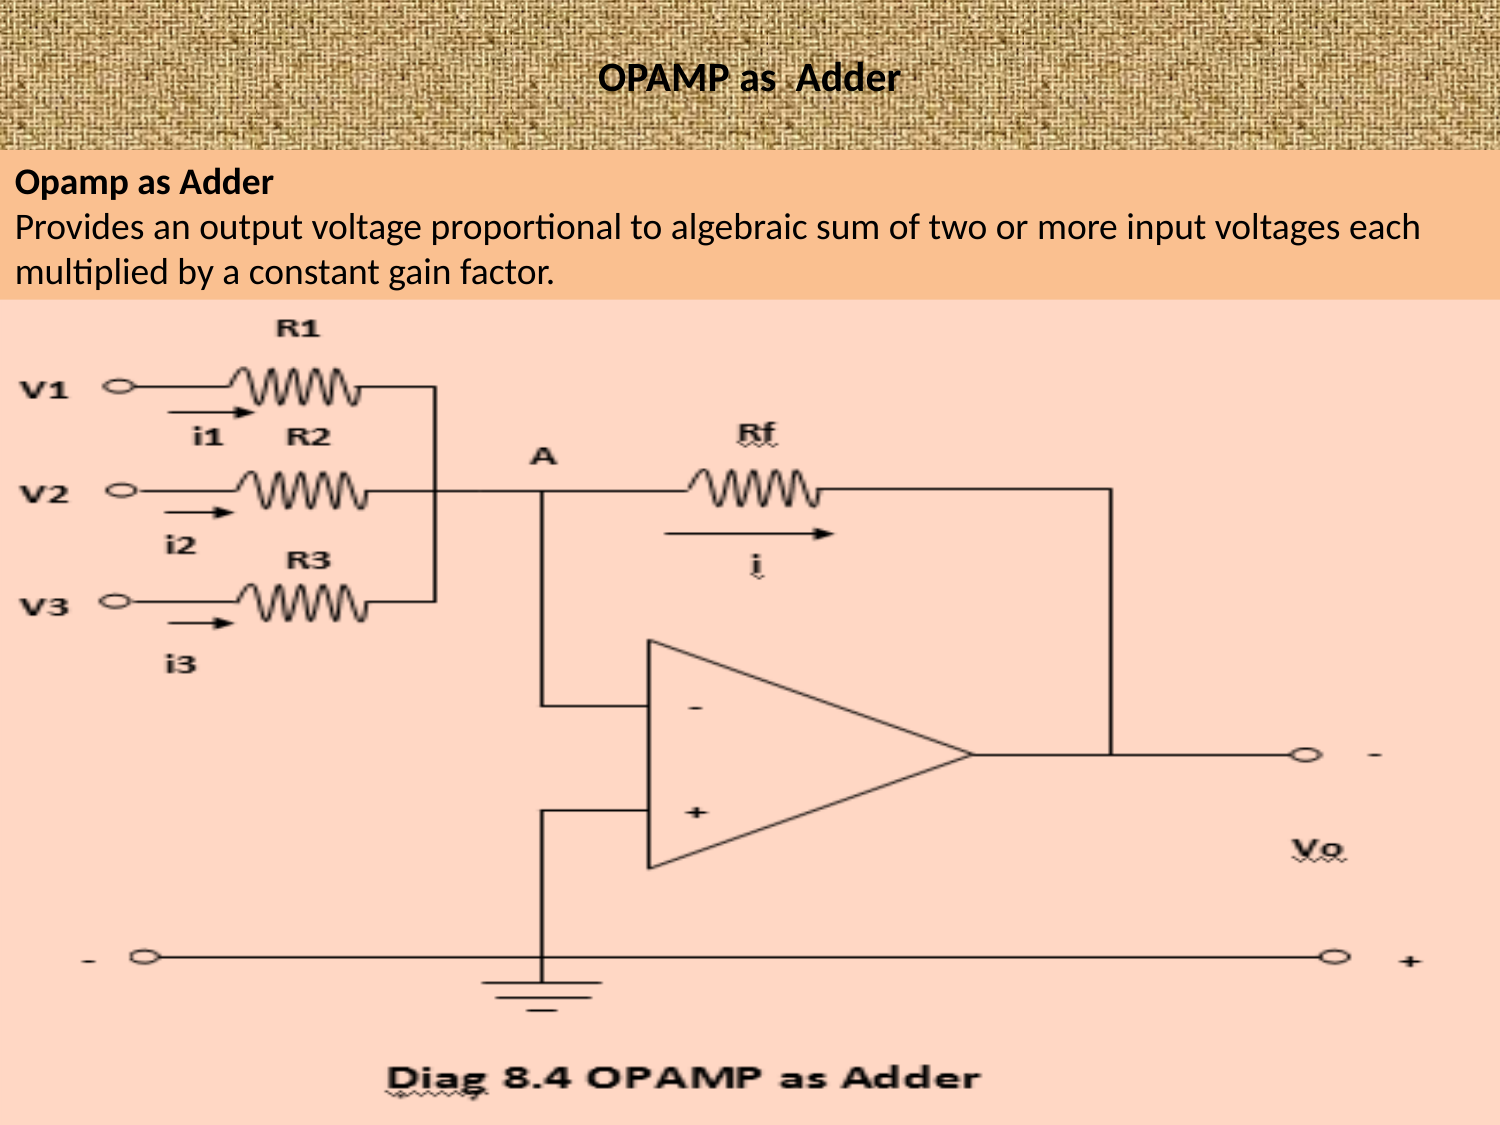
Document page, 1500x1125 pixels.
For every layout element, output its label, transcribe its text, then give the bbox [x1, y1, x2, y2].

text_box Opamp as Adder Provides an output voltage proportional to algebraic sum of two or more input voltages each multiplied by a constant gain factor. [0, 149, 1500, 299]
title OPAMP as Adder [0, 0, 1500, 149]
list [0, 299, 1500, 1125]
